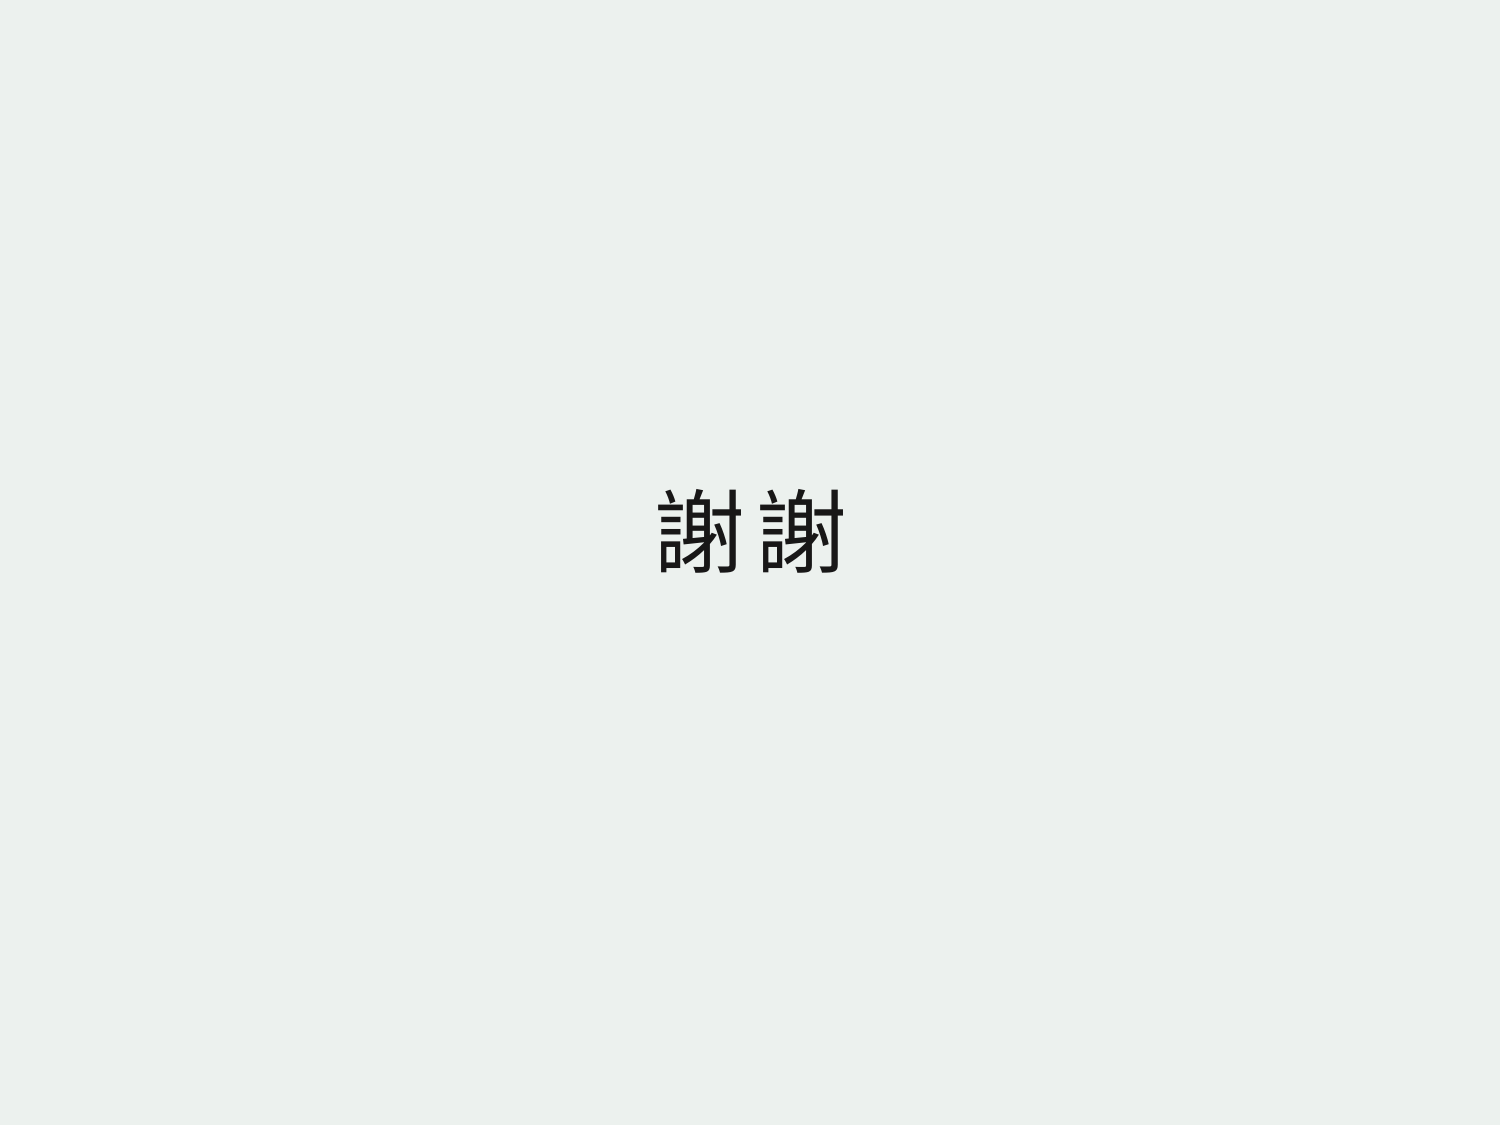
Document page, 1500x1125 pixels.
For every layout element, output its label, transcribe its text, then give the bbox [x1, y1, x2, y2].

title 謝謝 [103, 59, 1397, 1014]
